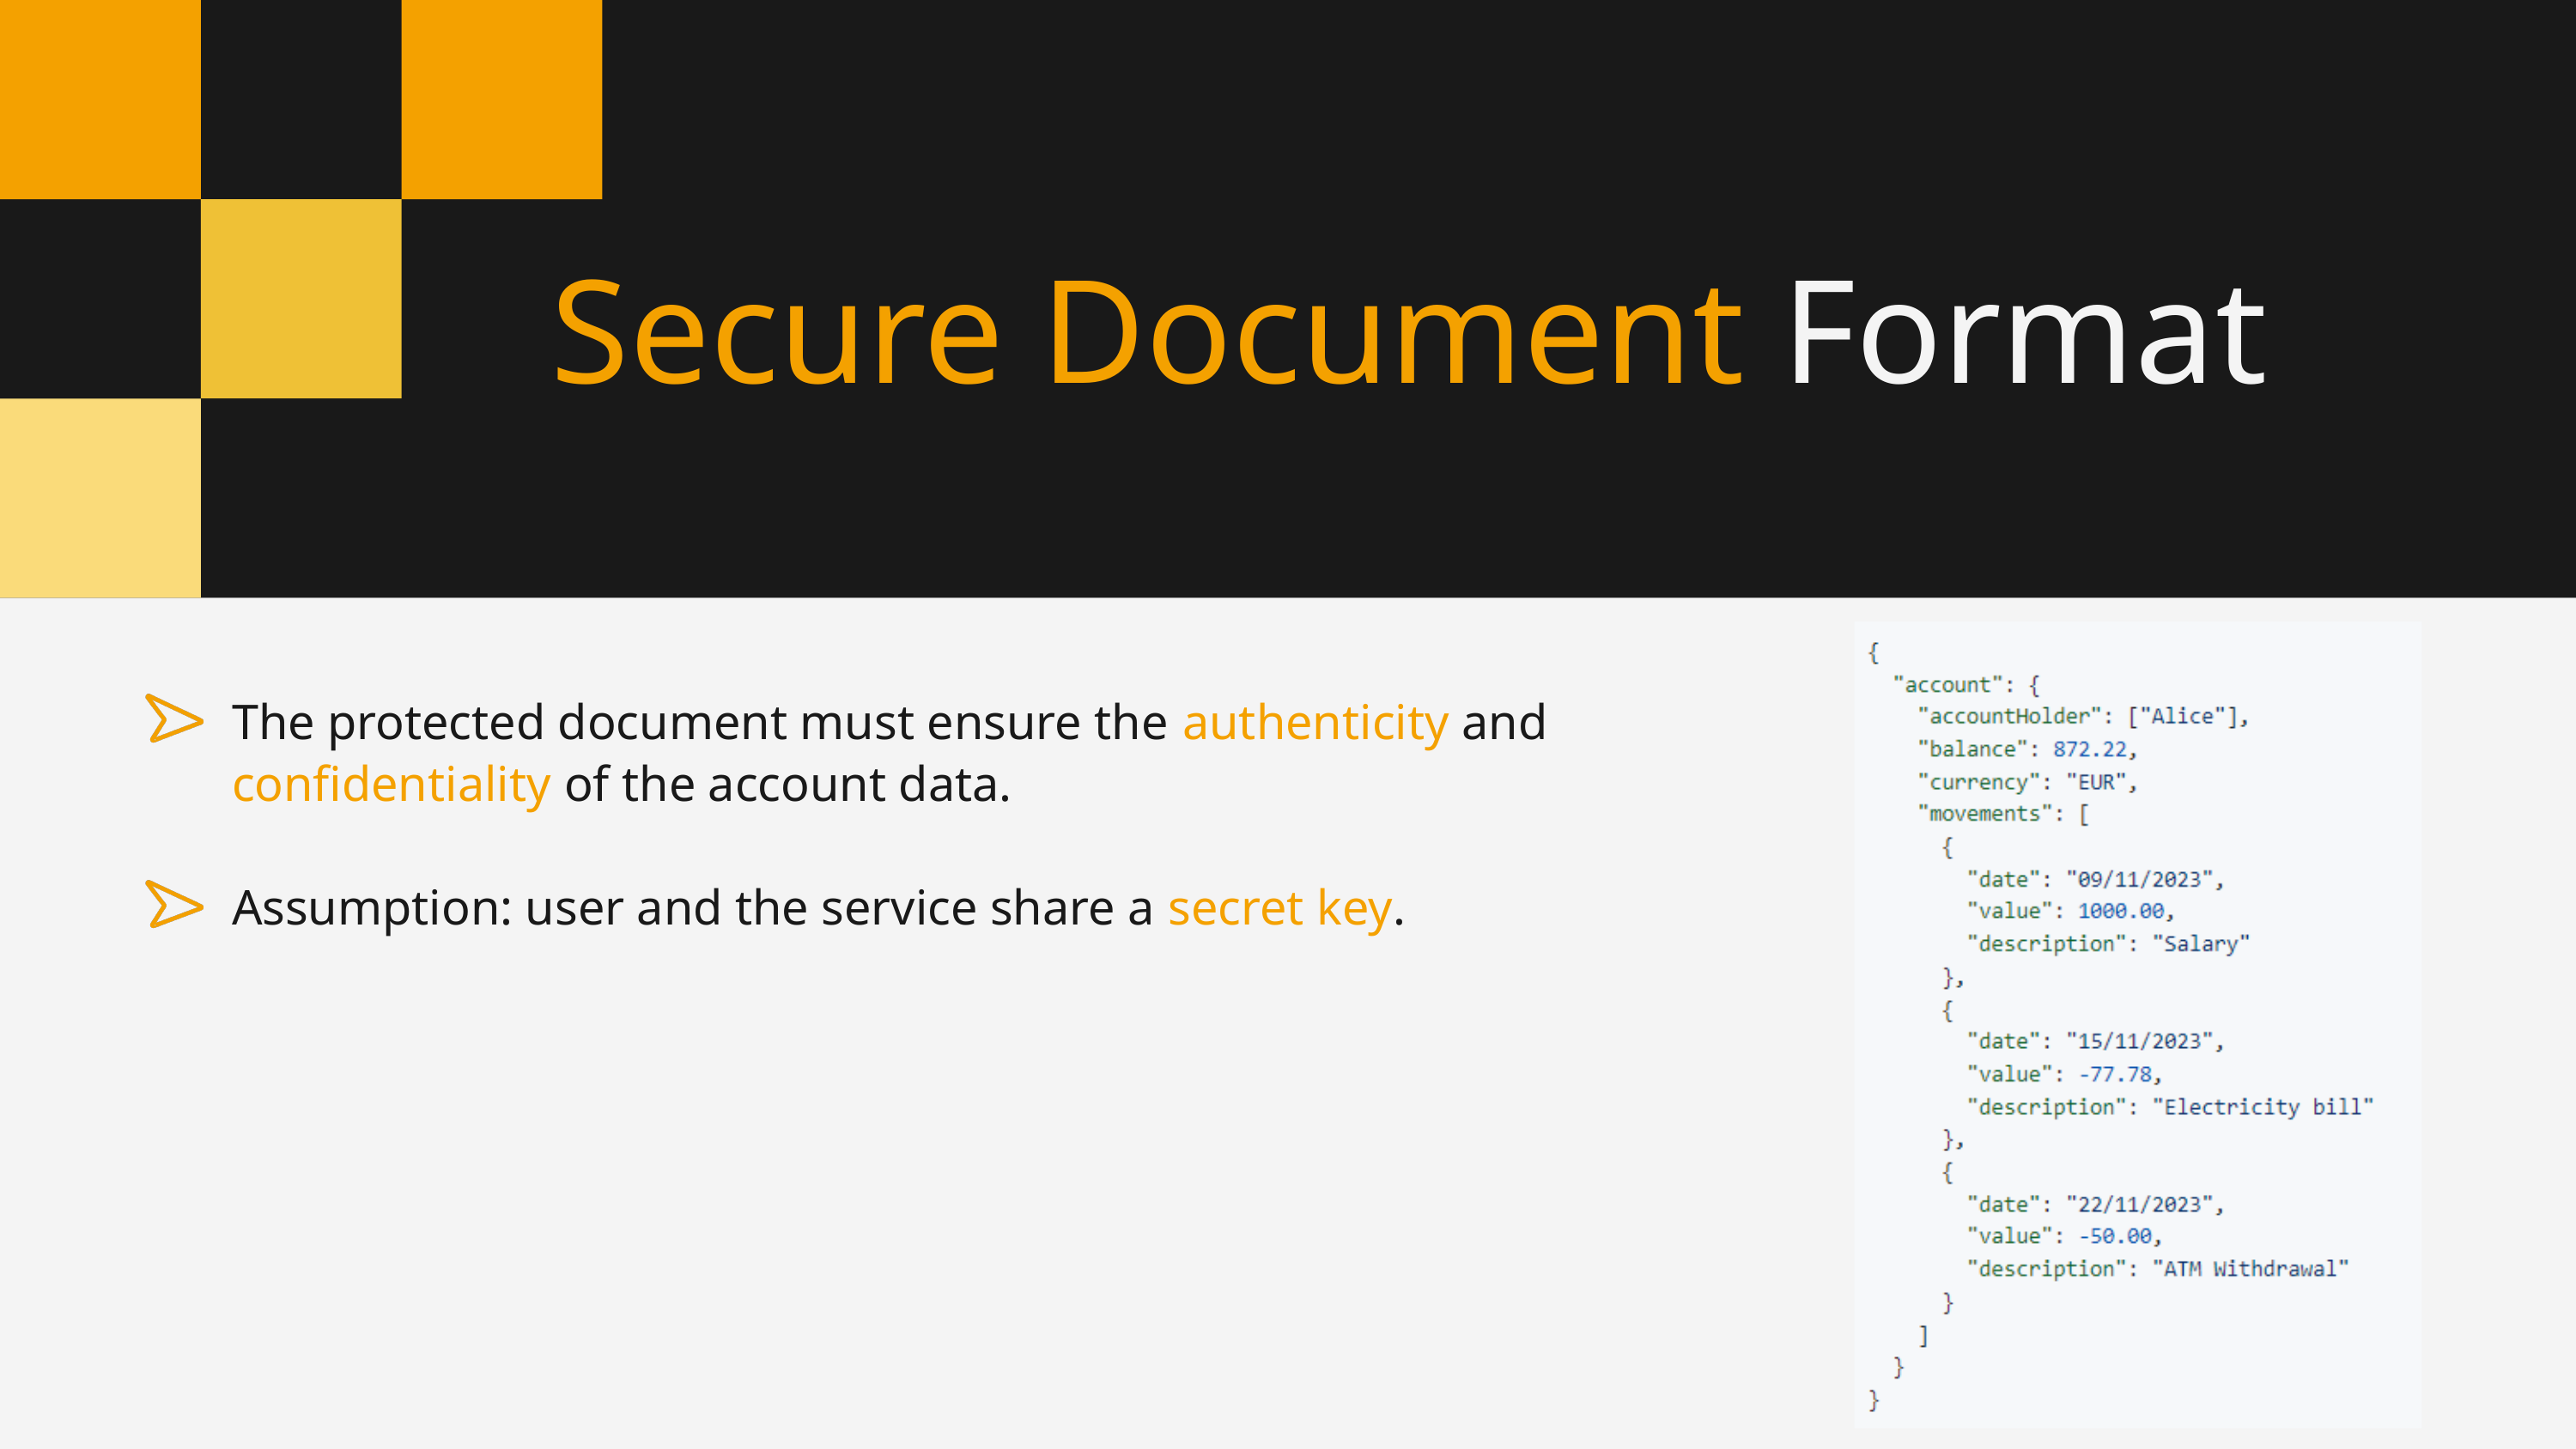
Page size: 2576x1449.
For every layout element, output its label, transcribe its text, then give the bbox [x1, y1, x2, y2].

text_box [200, 199, 402, 399]
text_box [1854, 621, 2422, 1428]
text_box The protected document must ensure the authenticity and confidentiality of the account data. [232, 686, 1738, 811]
text_box [0, 398, 201, 598]
text_box [144, 693, 204, 743]
text_box [0, 0, 201, 200]
text_box Assumption: user and the service share a secret key. [231, 872, 2282, 935]
text_box [0, 200, 200, 398]
text_box Secu﻿re Document Format [550, 239, 2479, 412]
text_box [144, 879, 204, 930]
text_box [201, 0, 2576, 598]
text_box [401, 0, 603, 200]
